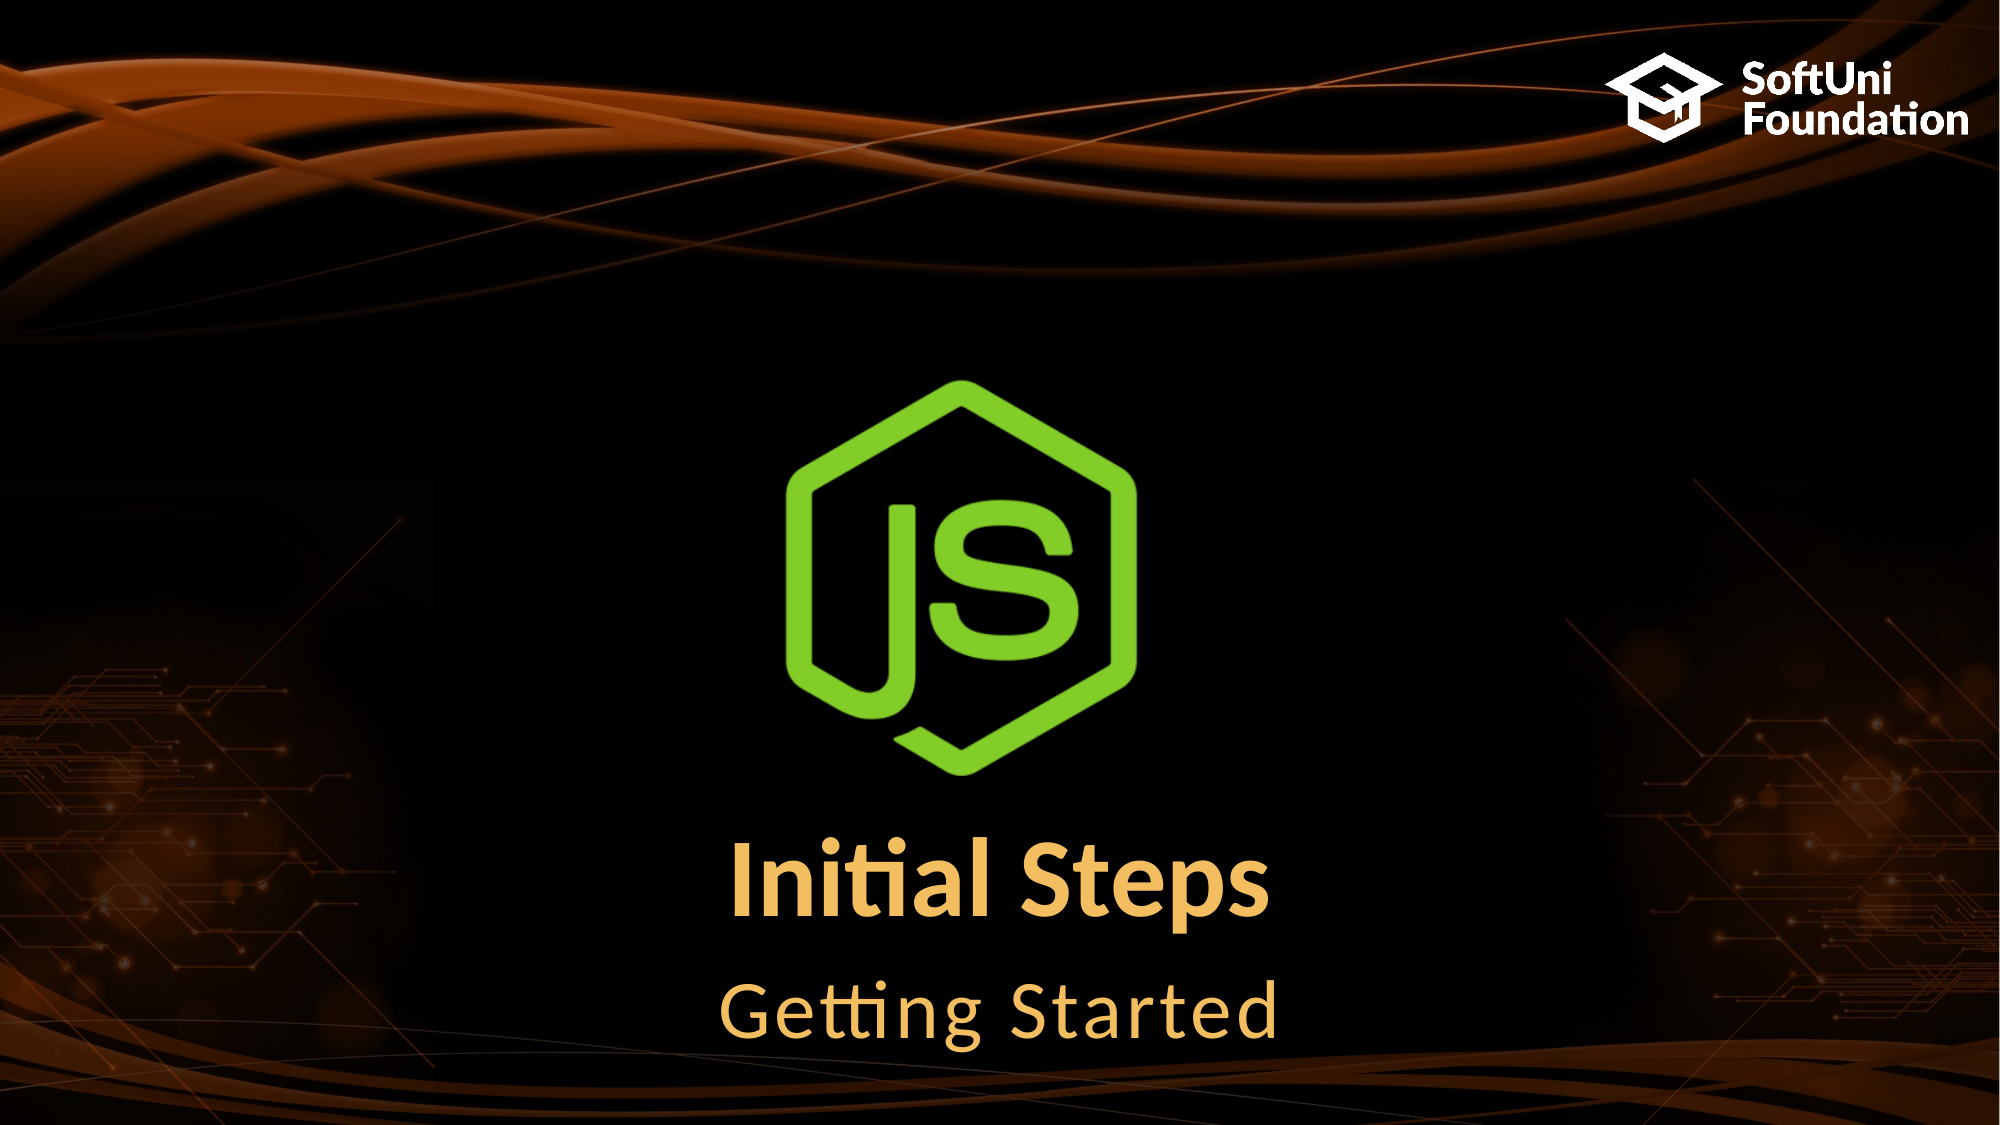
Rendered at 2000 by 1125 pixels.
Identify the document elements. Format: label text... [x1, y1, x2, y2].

picture [0, 0, 2000, 1125]
list Getting Started [149, 944, 1850, 1062]
title Initial Steps [149, 812, 1850, 944]
